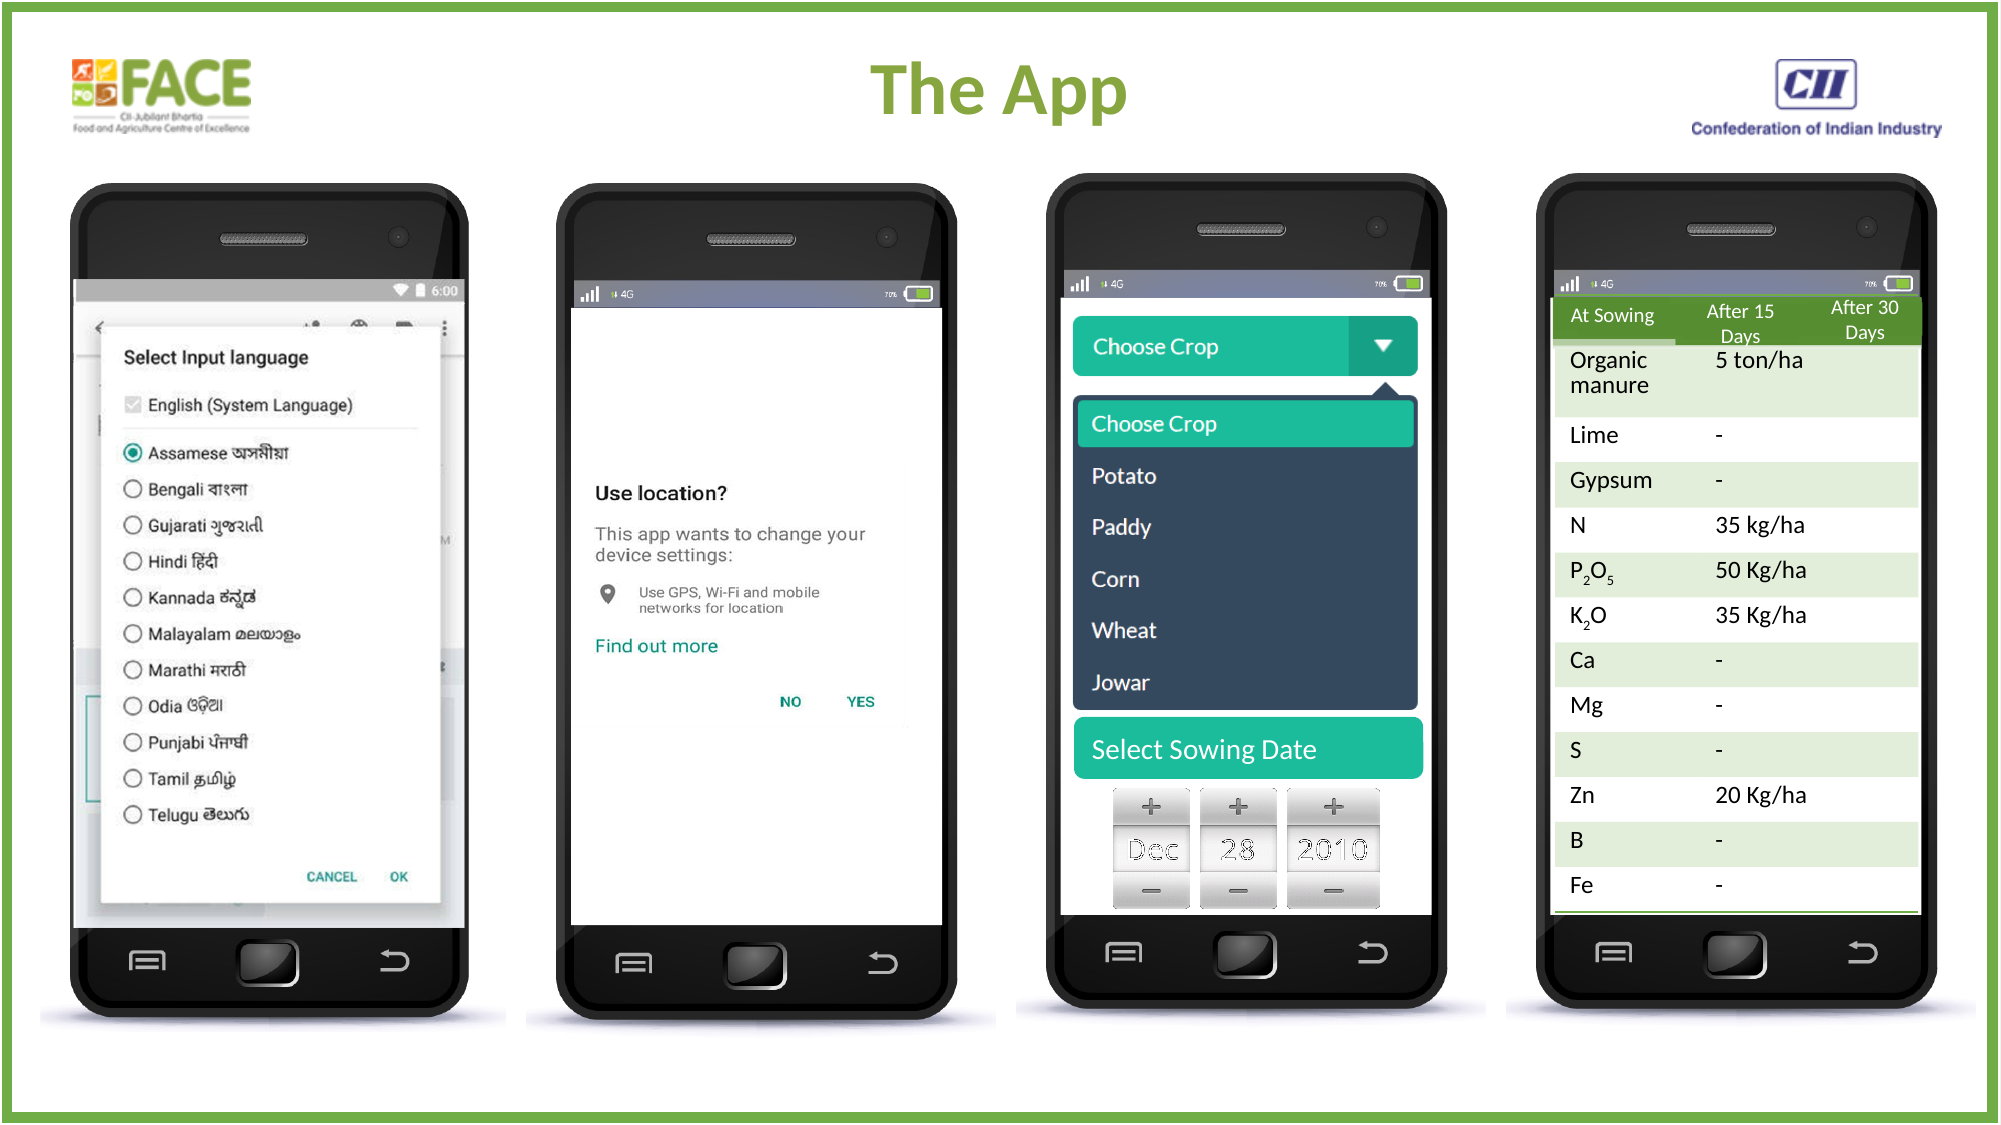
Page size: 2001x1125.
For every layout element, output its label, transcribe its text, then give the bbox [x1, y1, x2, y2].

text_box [1016, 152, 1486, 1081]
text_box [1506, 152, 1976, 1081]
title The App [372, 41, 1628, 139]
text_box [526, 162, 996, 1092]
picture [1552, 297, 1922, 349]
picture [72, 59, 251, 134]
picture [1692, 59, 1942, 138]
picture [40, 162, 507, 1032]
